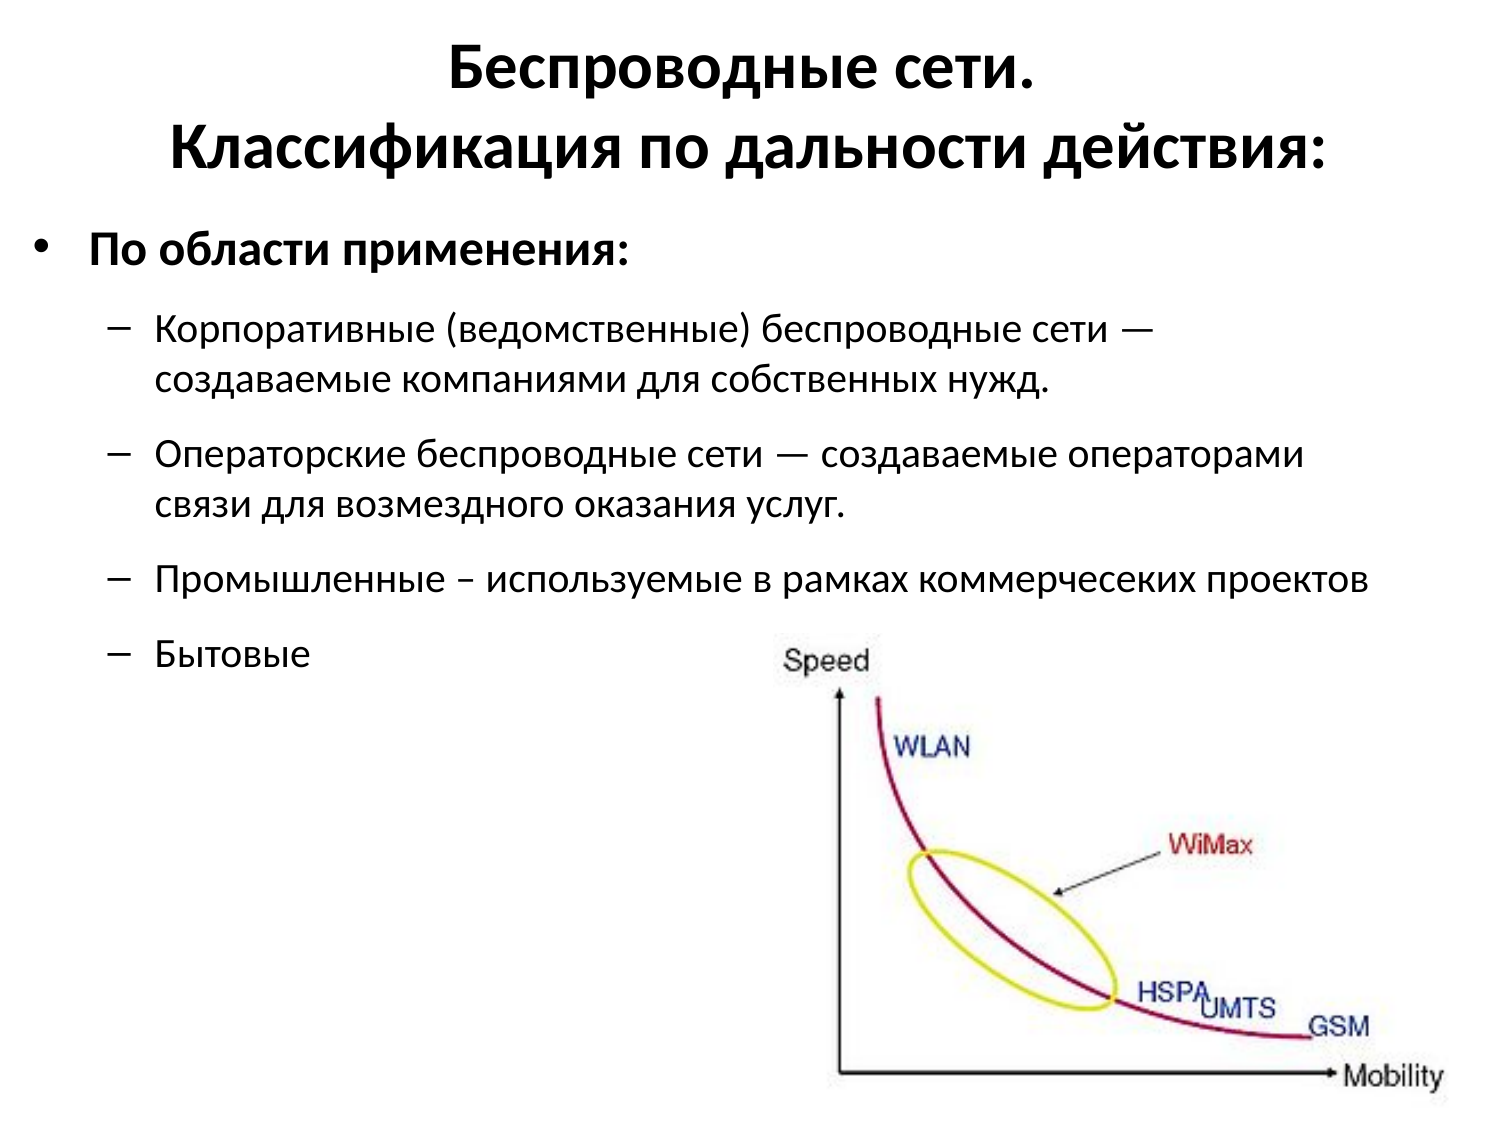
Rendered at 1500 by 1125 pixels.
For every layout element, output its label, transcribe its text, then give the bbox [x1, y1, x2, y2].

list По области применения: Корпоративные (ведомственные) беспроводные сети — создаваемые компаниями для собственных нужд. Операторские беспроводные сети — создаваемые операторами связи для возмездного оказания услуг. Промышленные – используемые в рамках коммерчесеких проектов Бытовые [17, 208, 1414, 976]
picture [773, 632, 1458, 1113]
title Беспроводные сети. Классификация по дальности действия: [75, 30, 1425, 173]
